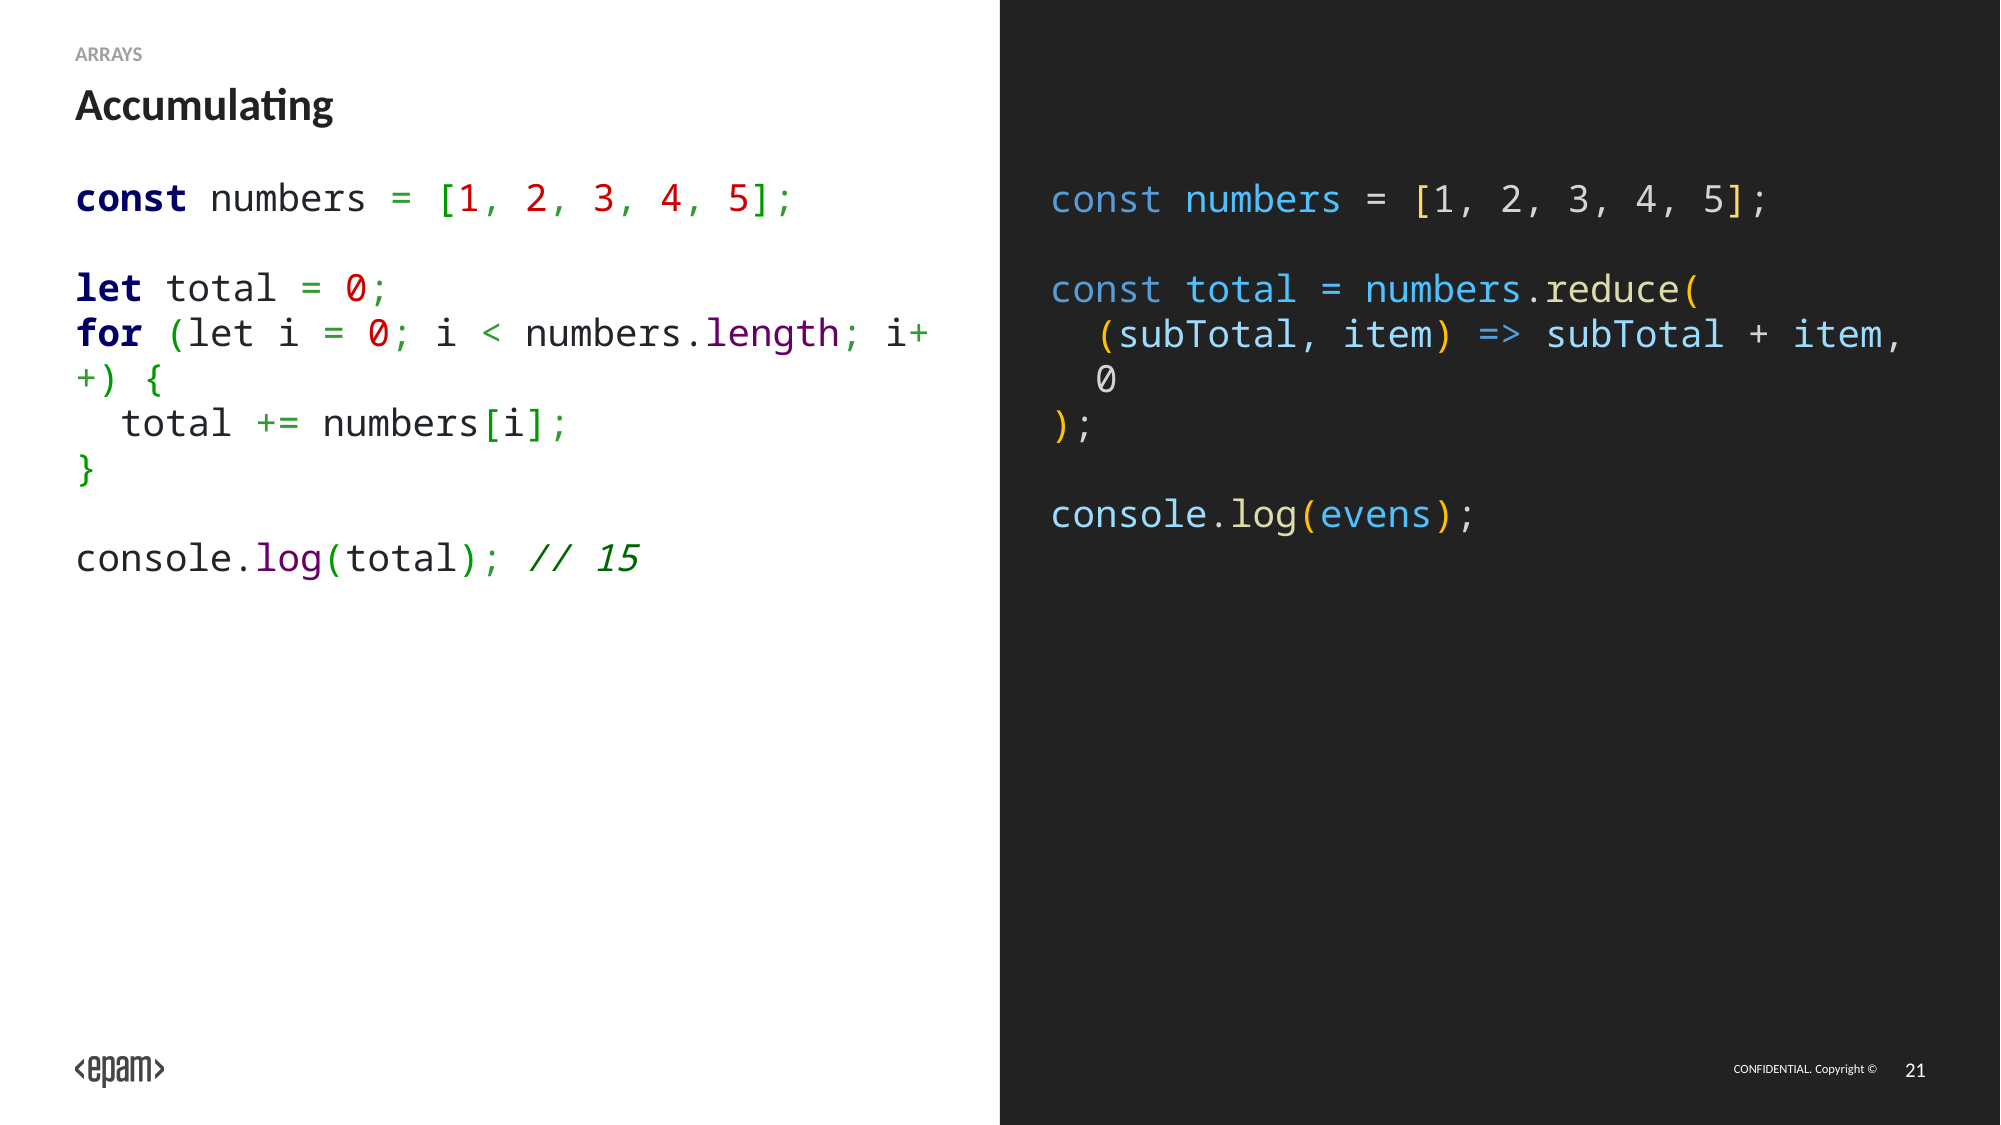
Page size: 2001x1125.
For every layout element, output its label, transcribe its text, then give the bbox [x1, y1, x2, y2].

text_box const numbers = [1, 2, 3, 4, 5]; const total = numbers.reduce( (subTotal, item) => subTotal + item, 0 ); console.log(evens); [1035, 167, 1963, 543]
picture [75, 1056, 164, 1088]
text_box const numbers = [1, 2, 3, 4, 5]; let total = 0; for (let i = 0; i < numbers.length; i++) { total += numbers[i]; } console.log(total); // 15 [74, 173, 965, 579]
title Accumulating [75, 75, 862, 150]
list Arrays [75, 37, 668, 75]
